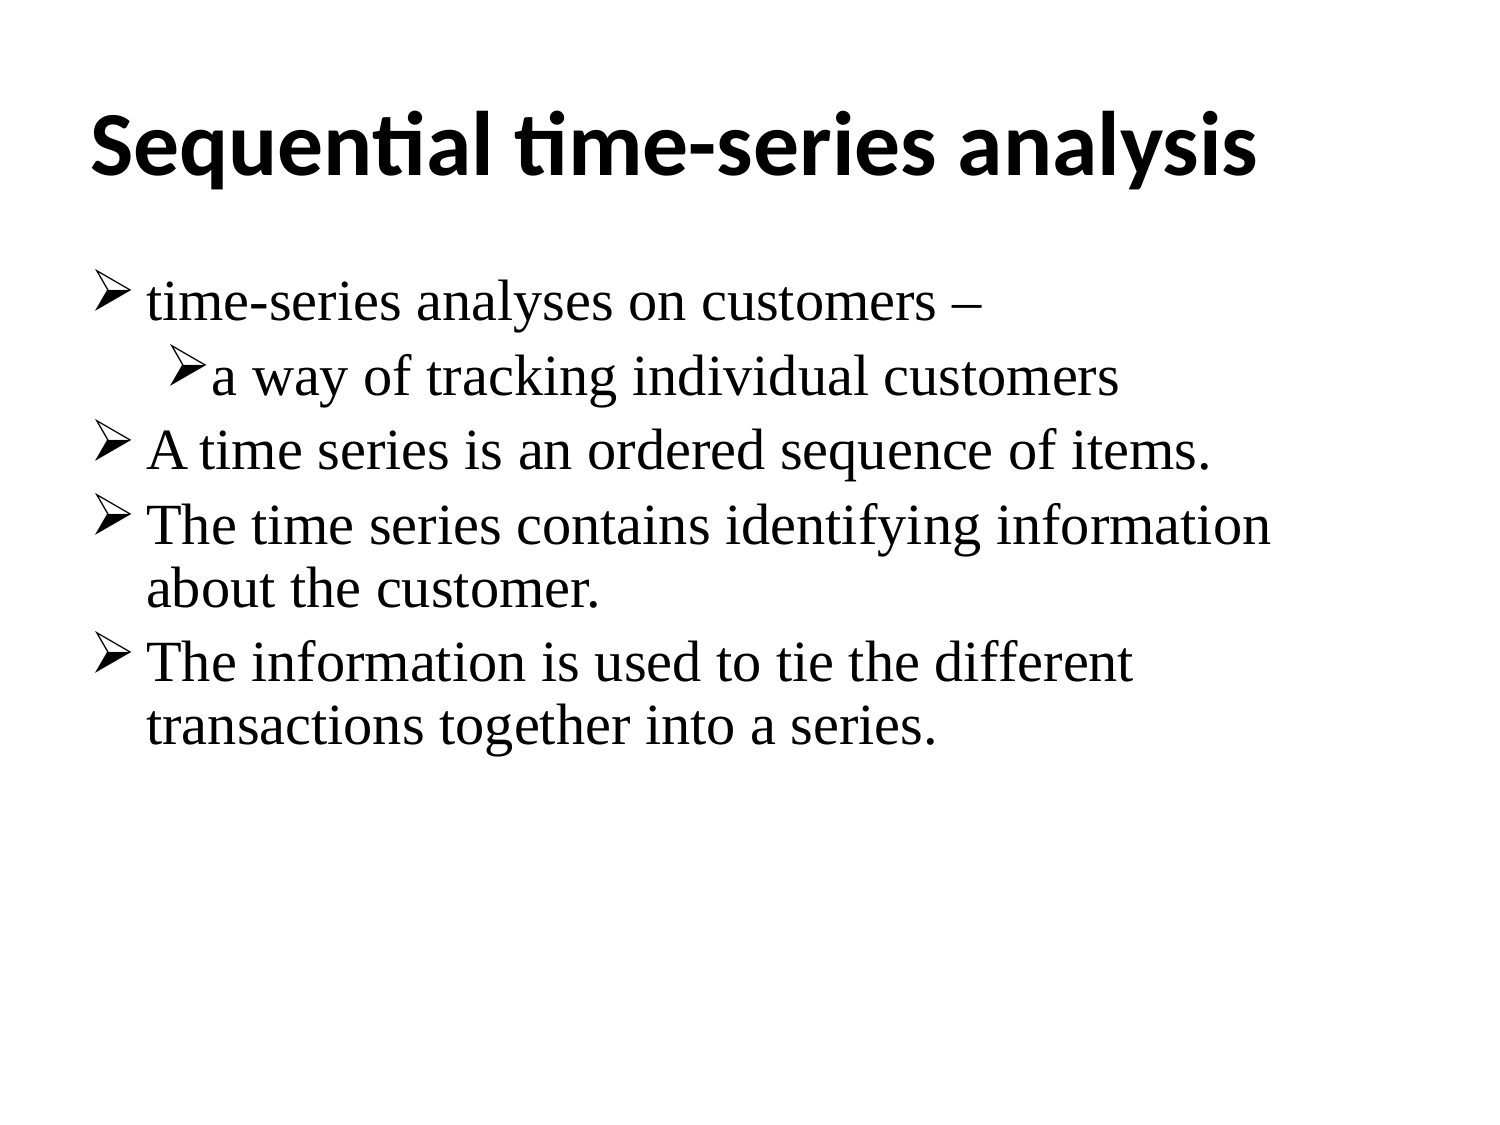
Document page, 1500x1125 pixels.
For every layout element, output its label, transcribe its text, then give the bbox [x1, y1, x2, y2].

list time-series analyses on customers – a way of tracking individual customers A time series is an ordered sequence of items. The time series contains identifying information about the customer. The information is used to tie the different transactions together into a series. [75, 262, 1425, 1005]
title Sequential time-series analysis [75, 45, 1425, 233]
